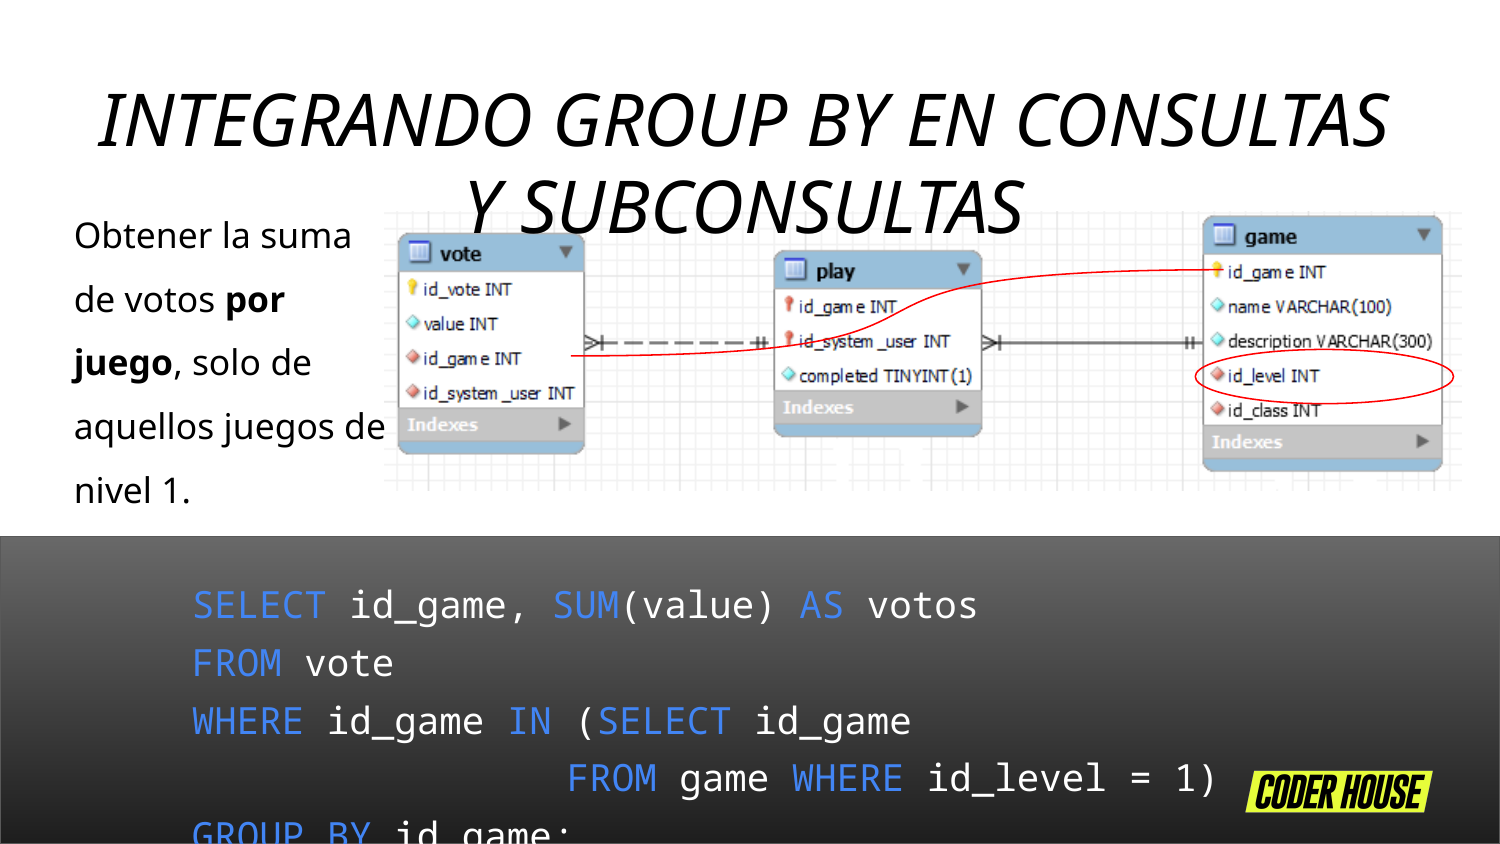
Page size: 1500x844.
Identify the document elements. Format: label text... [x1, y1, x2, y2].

text_box Obtener la suma de votos por juego, solo de aquellos juegos de nivel 1. [58, 184, 412, 518]
picture [1241, 764, 1437, 819]
text_box INTEGRANDO GROUP BY EN CONSULTAS Y SUBCONSULTAS [79, 58, 1410, 175]
text_box [0, 536, 1500, 844]
picture [384, 210, 1463, 491]
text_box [570, 269, 1224, 357]
text_box SELECT id_game, SUM(value) AS votos FROM vote WHERE id_game IN (SELECT id_game FROM game WHERE id_level = 1) GROUP BY id_game; [176, 553, 1311, 844]
